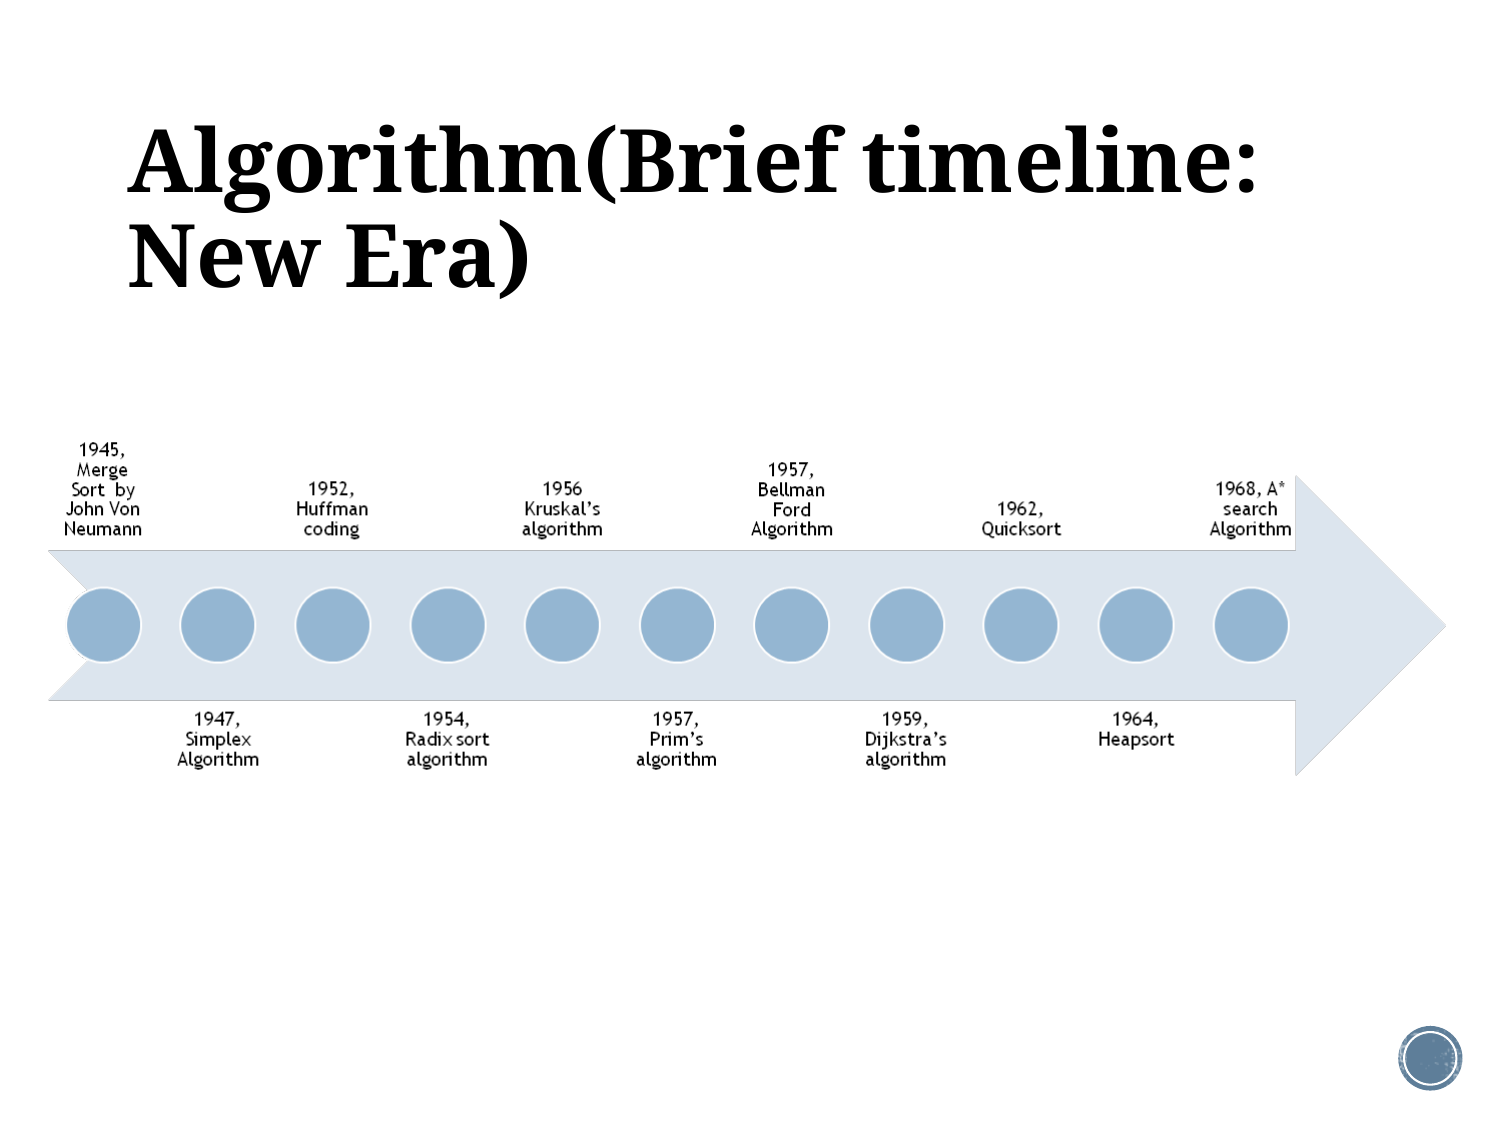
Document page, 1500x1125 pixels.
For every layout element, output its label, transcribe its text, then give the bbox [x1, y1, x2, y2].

title Algorithm(Brief timeline: New Era) [112, 79, 1388, 248]
picture [1398, 1025, 1463, 1091]
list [47, 249, 1447, 1003]
